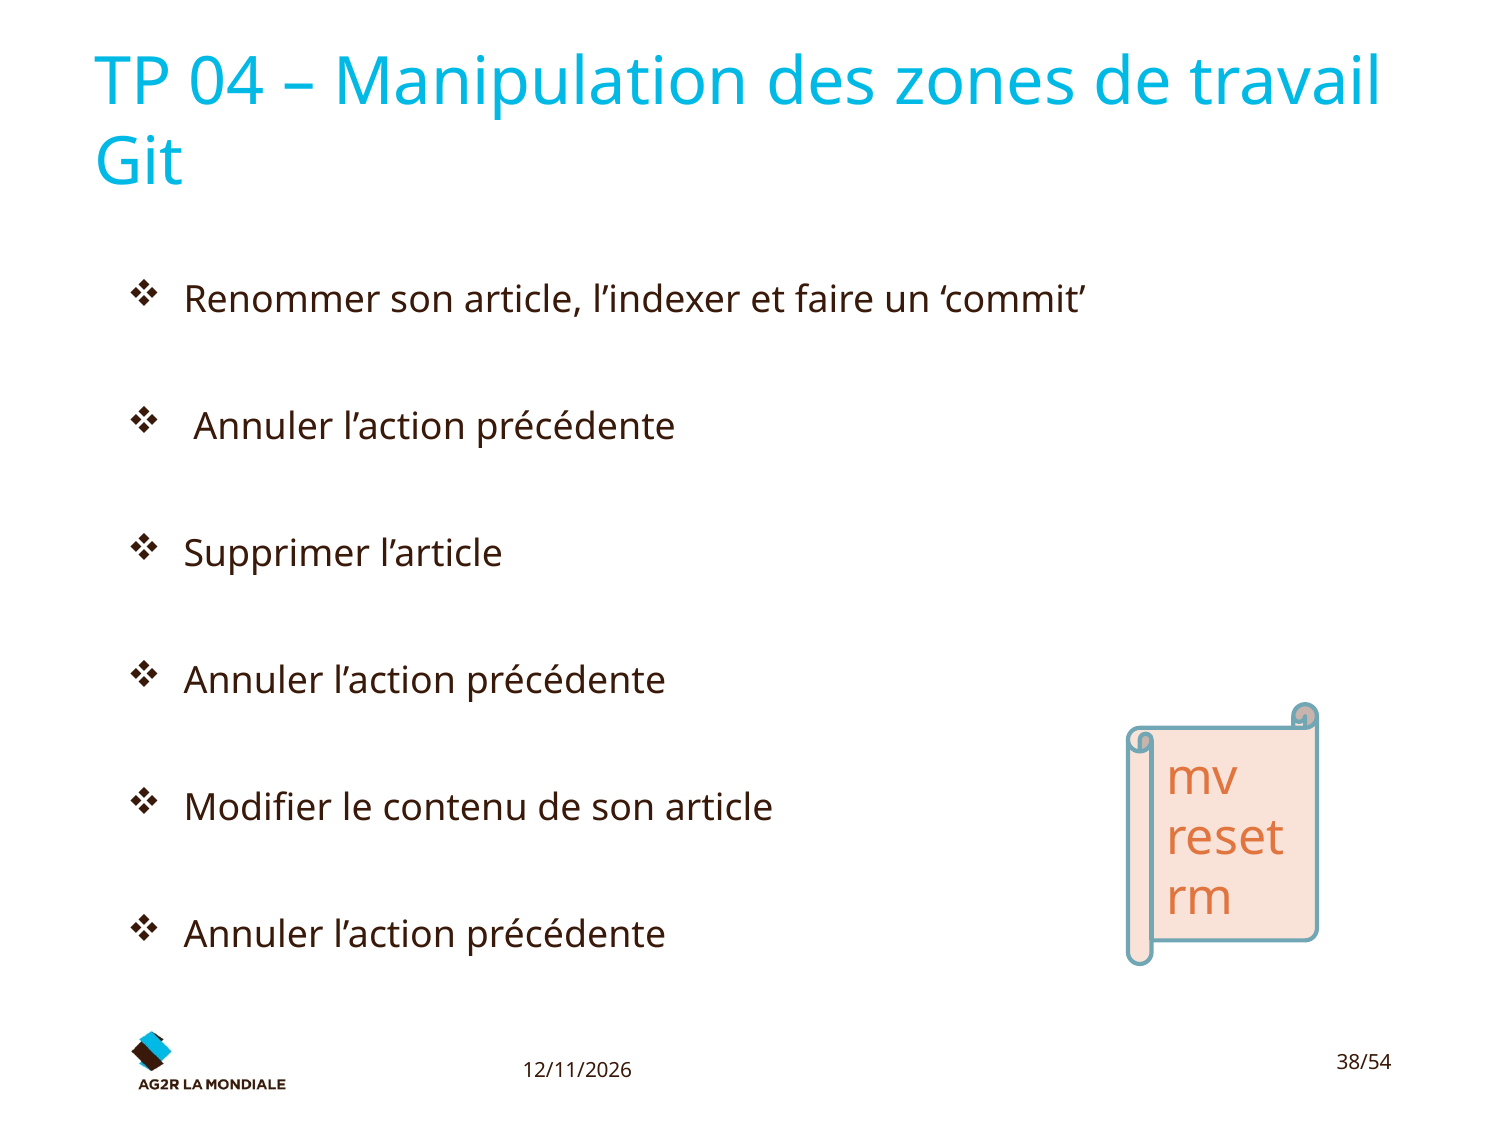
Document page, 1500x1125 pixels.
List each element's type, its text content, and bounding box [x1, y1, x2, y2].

text_box mv reset rm [1125, 702, 1320, 967]
title TP 04 – Manipulation des zones de travail Git [94, 37, 1407, 225]
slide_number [507, 1048, 685, 1102]
picture [123, 1023, 293, 1097]
slide_number 38/54 [1178, 1048, 1392, 1102]
list Renommer son article, l’indexer et faire un ‘commit’ Annuler l’action précédente Supprimer l’article Annuler l’action précédente Modifier le contenu de son article Annuler l’action précédente [93, 275, 1407, 950]
